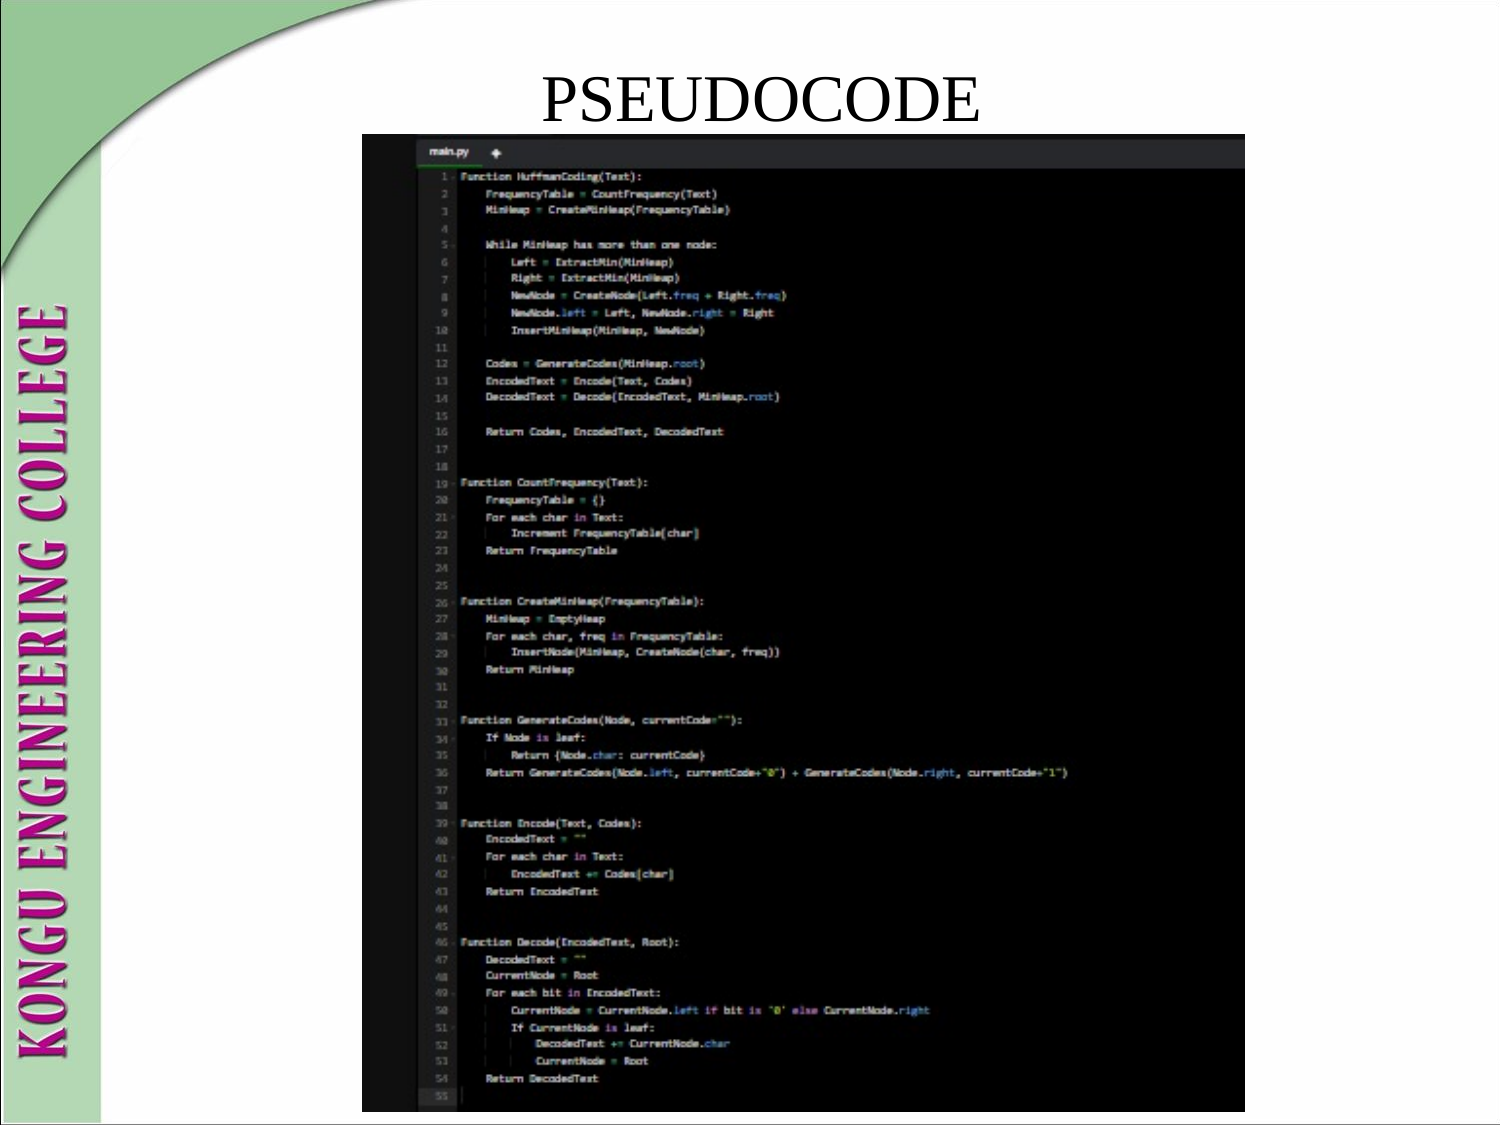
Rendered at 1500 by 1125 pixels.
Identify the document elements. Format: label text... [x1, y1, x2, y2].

title PSEUDOCODE [86, 31, 1437, 135]
picture [0, 0, 1500, 1125]
